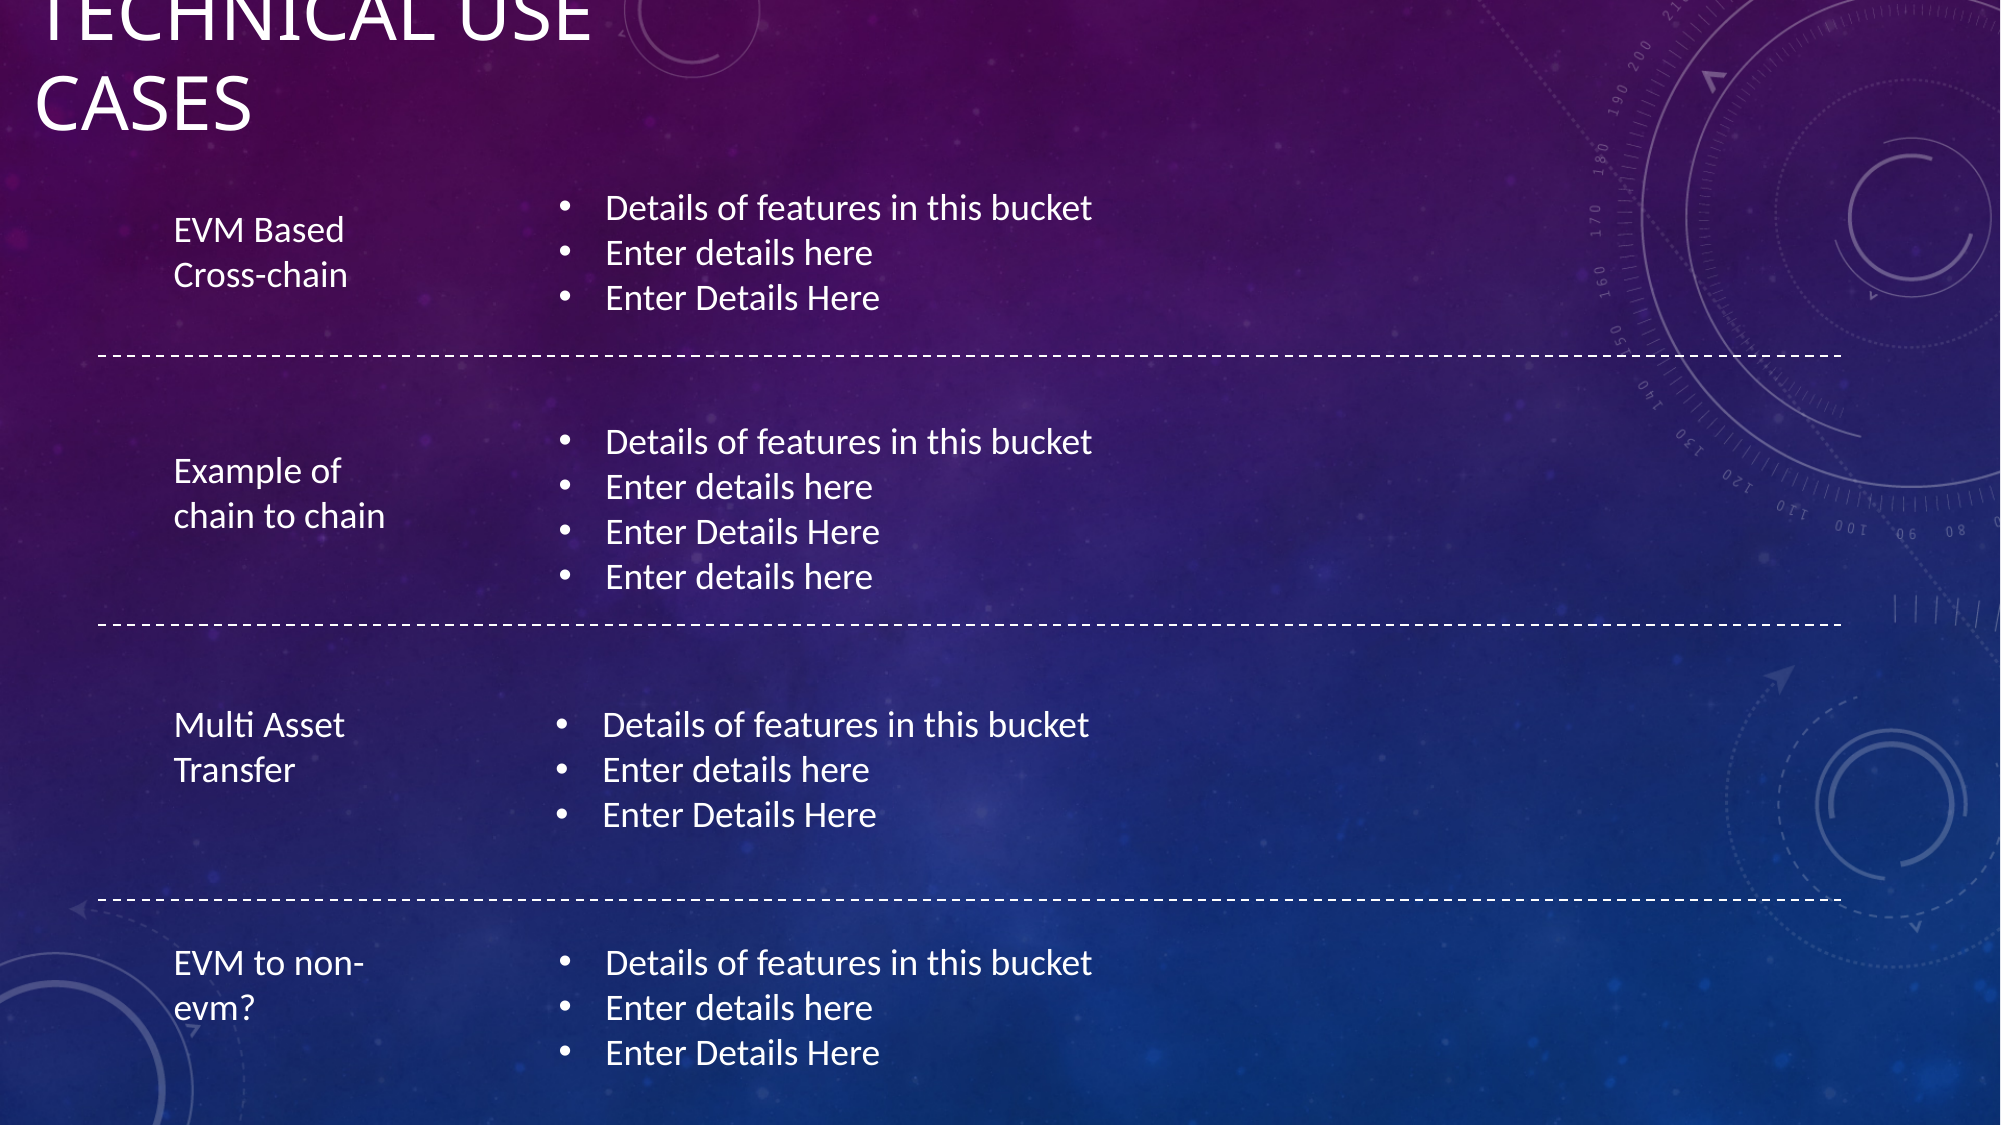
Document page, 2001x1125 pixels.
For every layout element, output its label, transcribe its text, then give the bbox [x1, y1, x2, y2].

text_box Details of features in this bucket Enter details here Enter Details Here [543, 175, 1765, 326]
text_box Details of features in this bucket Enter details here Enter Details Here [543, 930, 1765, 1081]
title Technical Use cases [18, 0, 786, 175]
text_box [97, 355, 1842, 901]
text_box EVM to non-evm? [158, 930, 441, 1036]
picture [0, 0, 2001, 1125]
text_box EVM Based Cross-chain [158, 197, 441, 303]
